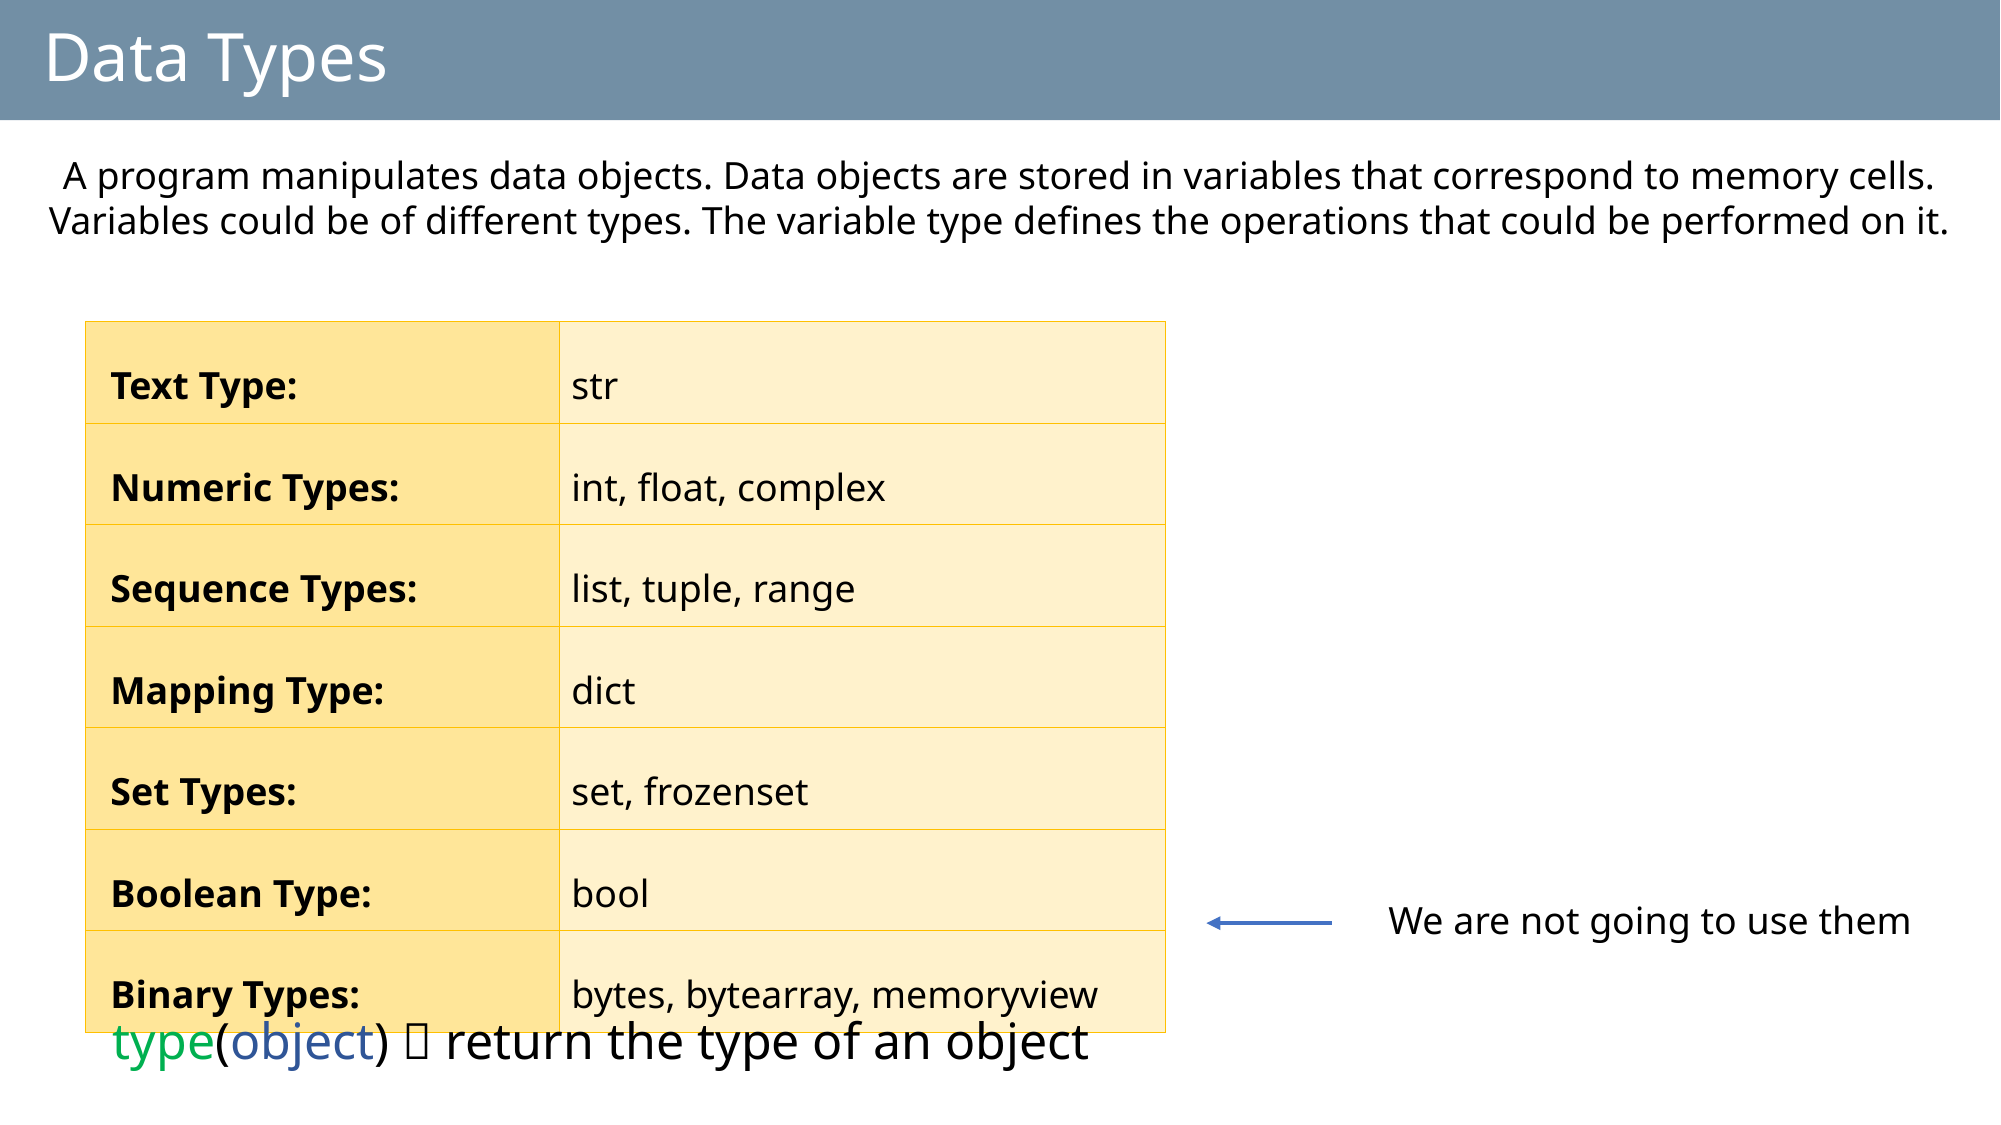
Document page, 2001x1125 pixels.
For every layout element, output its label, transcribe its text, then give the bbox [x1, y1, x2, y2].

table_cell Boolean Type: [86, 830, 559, 930]
text_box We are not going to use them [1373, 889, 1928, 950]
table_cell dict [560, 627, 1165, 727]
table_cell Set Types: [86, 728, 559, 829]
table_cell set, frozenset [560, 728, 1165, 829]
table_cell Numeric Types: [86, 424, 559, 524]
table_cell Sequence Types: [86, 525, 559, 626]
table_cell Binary Types: [86, 931, 559, 1032]
text_box A program manipulates data objects. Data objects are stored in variables that correspond to memory cells. Variables could be of different types. The variable type defines the operations that could be performed on it. [33, 144, 1967, 250]
title Data Types [28, 9, 1839, 112]
table_cell Mapping Type: [86, 627, 559, 727]
table_cell bytes, bytearray, memoryview [560, 931, 1165, 1032]
table_cell list, tuple, range [560, 525, 1165, 626]
text_box type(object)  return the type of an object [98, 1002, 1105, 1078]
table_header str [560, 322, 1165, 423]
table_cell bool [560, 830, 1165, 930]
table_cell int, float, complex [560, 424, 1165, 524]
table_header Text Type: [86, 322, 559, 423]
